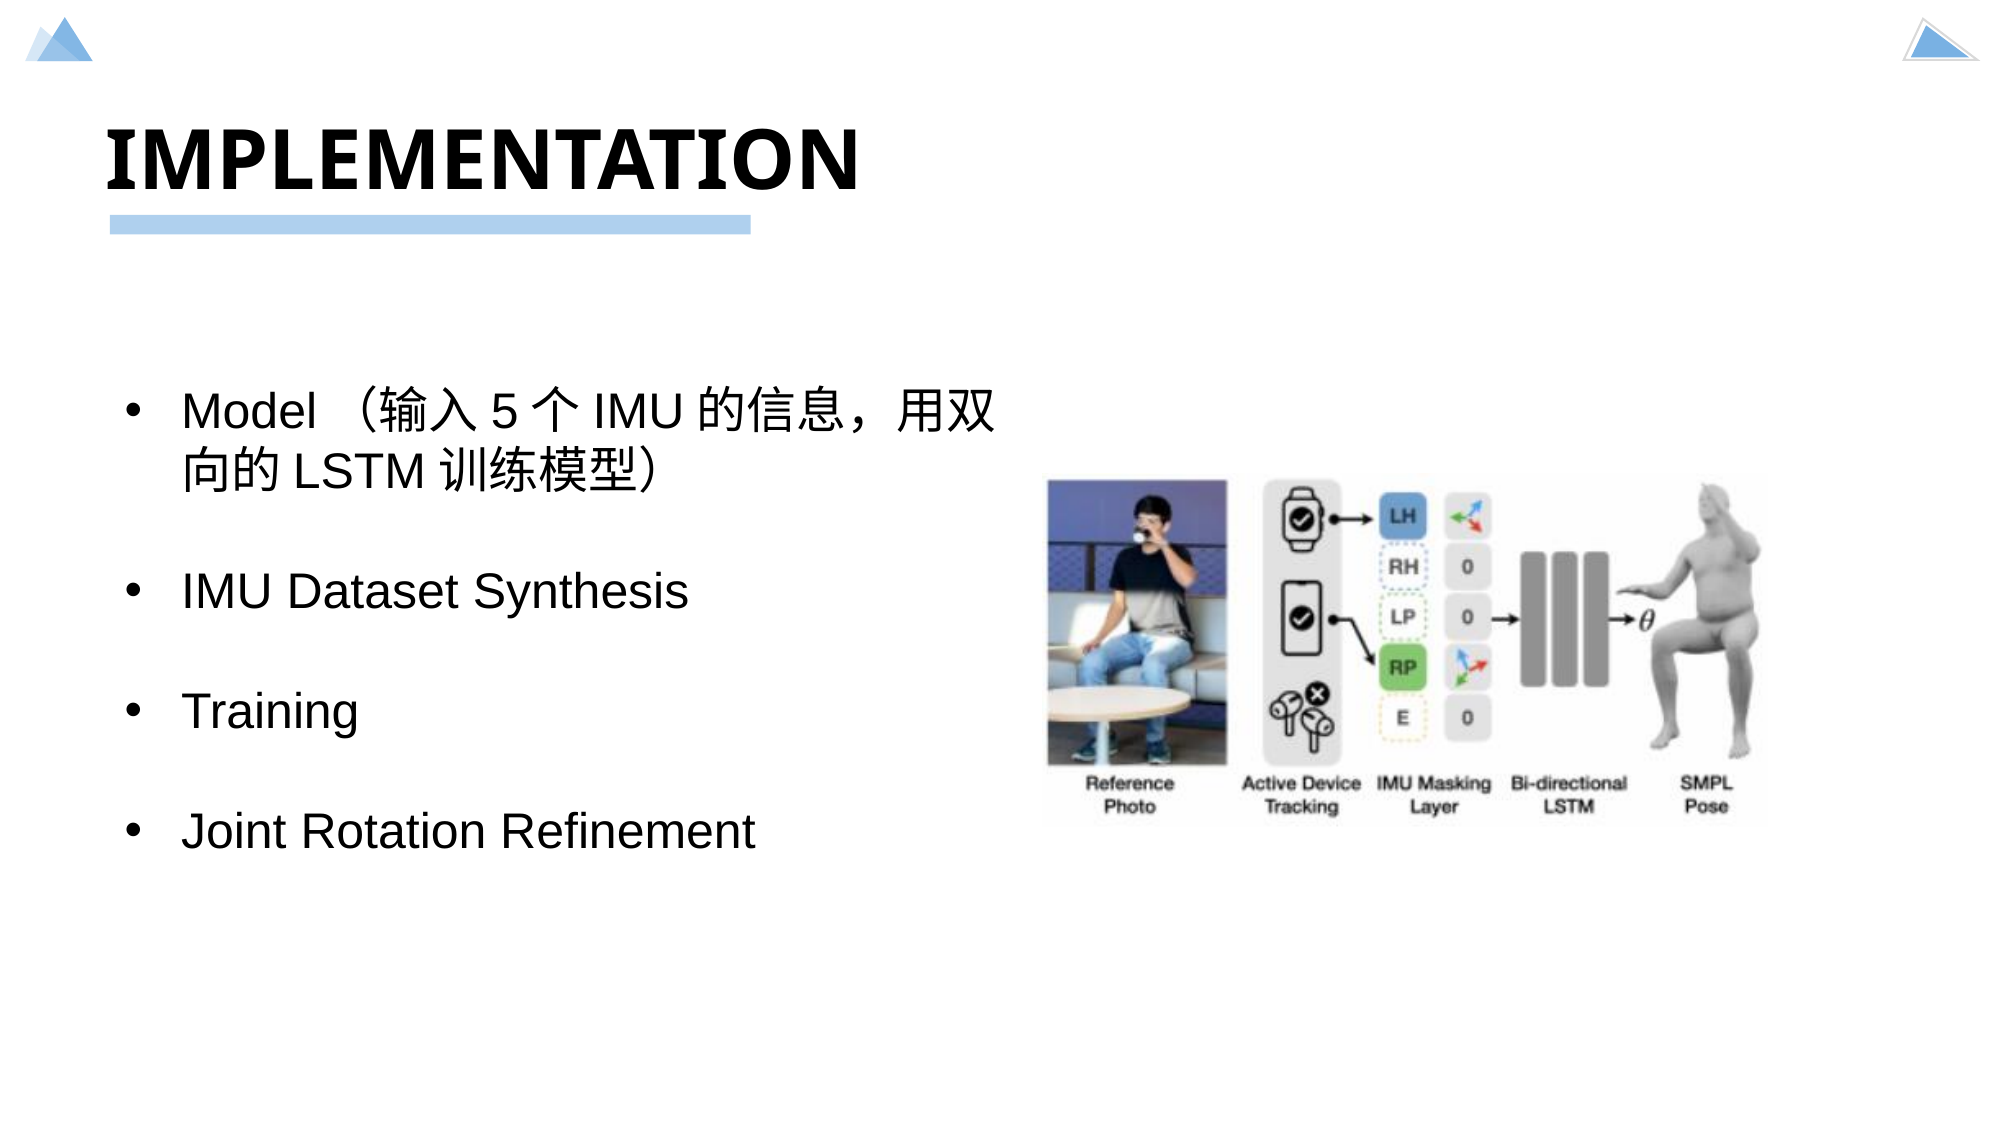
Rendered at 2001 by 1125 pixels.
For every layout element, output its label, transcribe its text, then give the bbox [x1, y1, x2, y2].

text_box Model（输入5个IMU的信息，用双向的LSTM训练模型） IMU Dataset Synthesis Training Joint Rotation Refinement [109, 345, 1051, 893]
text_box [109, 214, 751, 235]
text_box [25, 17, 1978, 62]
text_box IMPLEMENTATION [91, 98, 1355, 214]
picture [1042, 473, 1777, 830]
